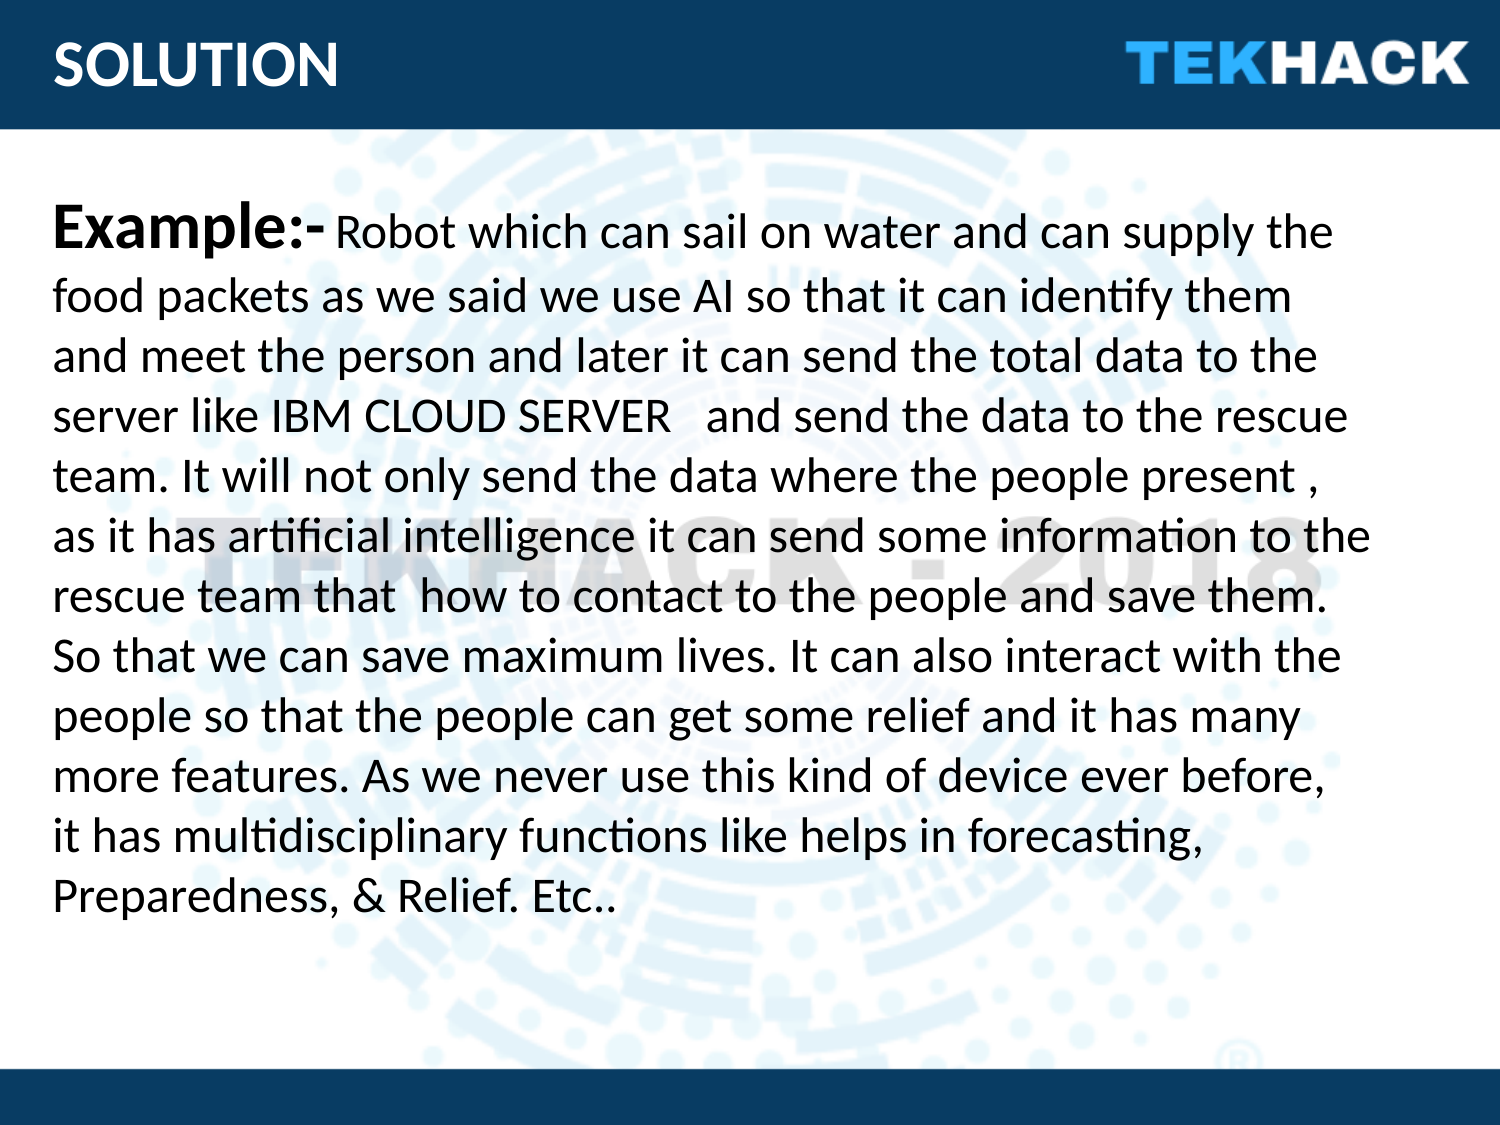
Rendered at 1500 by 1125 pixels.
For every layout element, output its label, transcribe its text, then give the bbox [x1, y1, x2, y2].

picture [0, 0, 1500, 1125]
text_box SOLUTION [38, 12, 356, 108]
text_box Example:- Robot which can sail on water and can supply the food packets as we said we use AI so that it can identify them and meet the person and later it can send the total data to the server like IBM CLOUD SERVER and send the data to the rescue team. It will not only send the data where the people present , as it has artificial intelligence it can send some information to the rescue team that how to contact to the people and save them. So that we can save maximum lives. It can also interact with the people so that the people can get some relief and it has many more features. As we never use this kind of device ever before, it has multidisciplinary functions like helps in forecasting, Preparedness, & Relief. Etc.. [37, 174, 1388, 1125]
